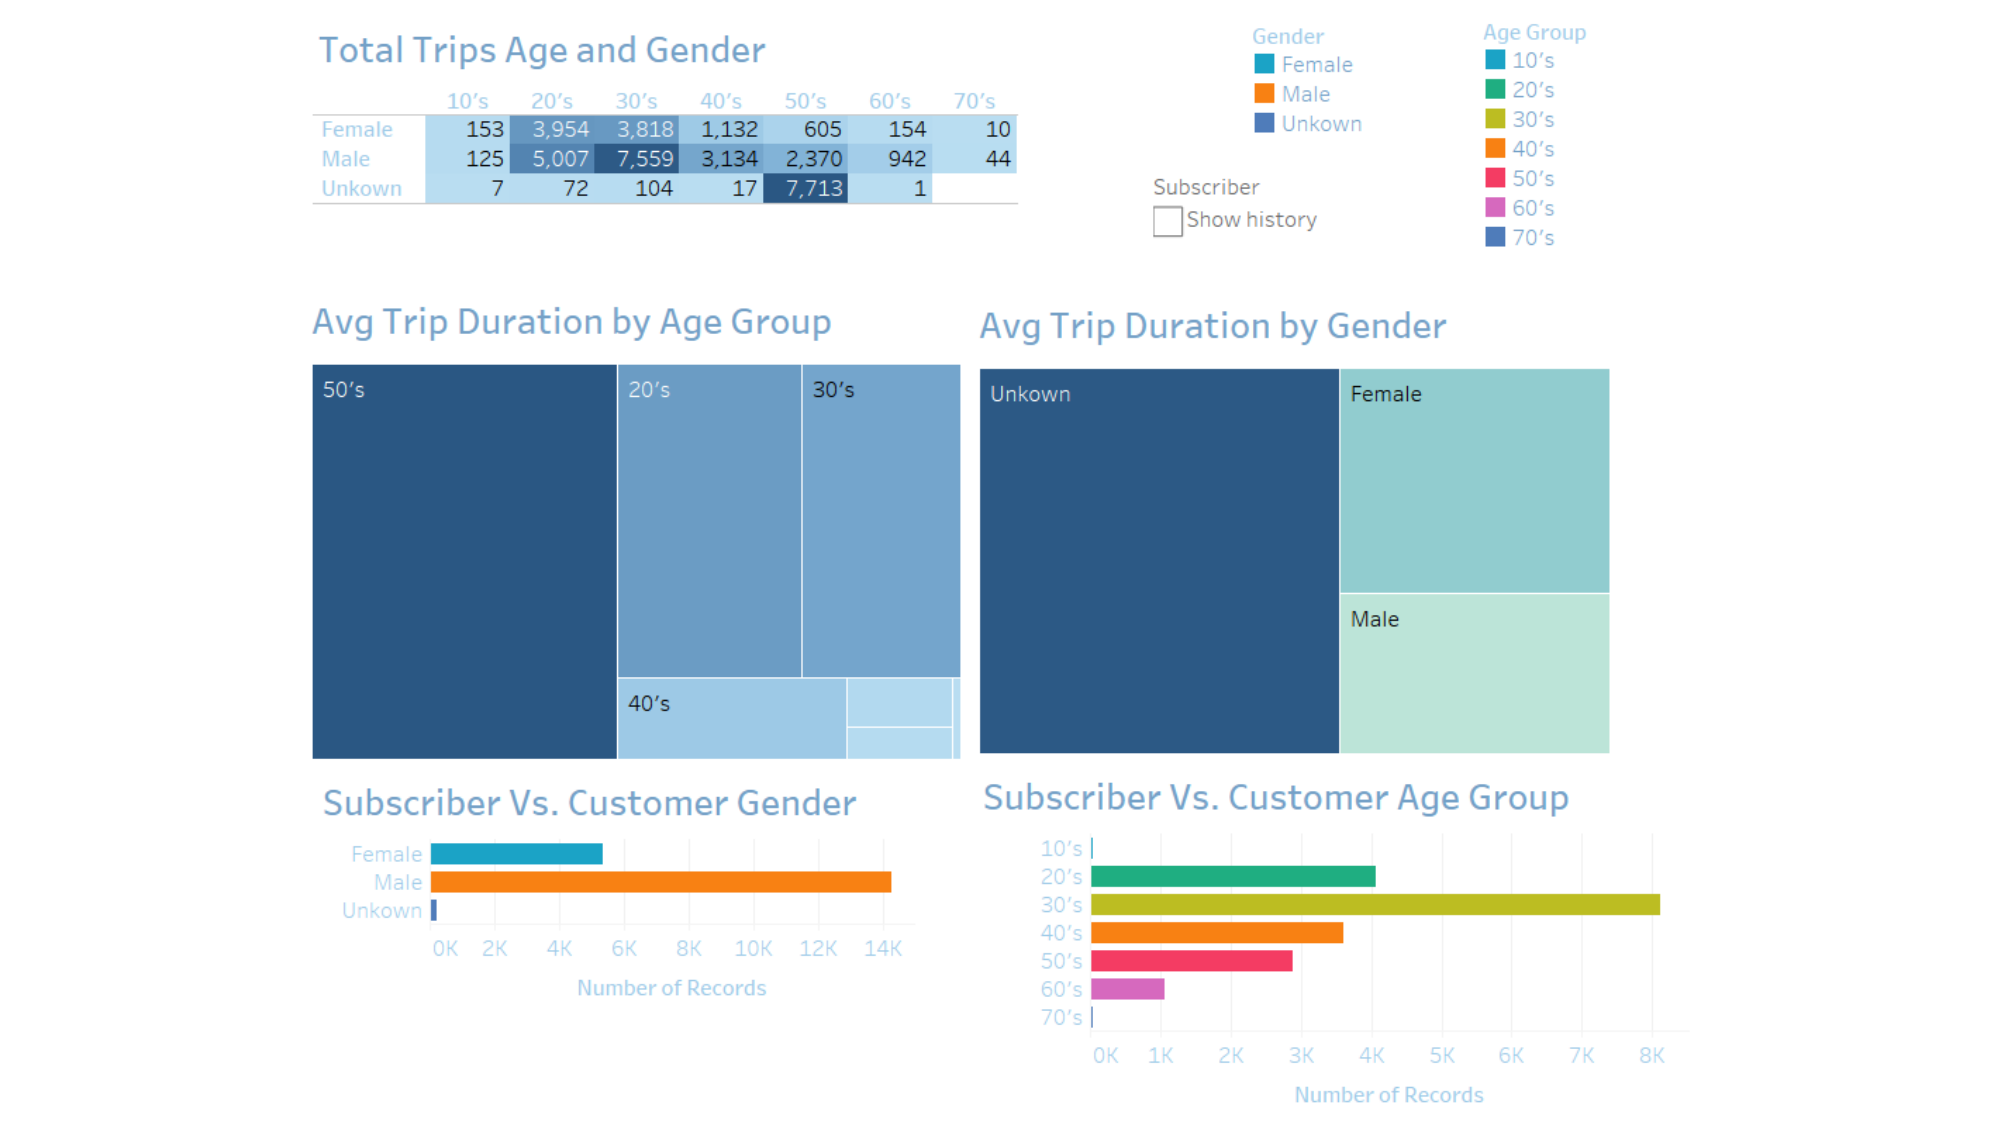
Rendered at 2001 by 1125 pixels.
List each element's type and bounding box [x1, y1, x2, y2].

picture [296, 0, 1704, 1125]
